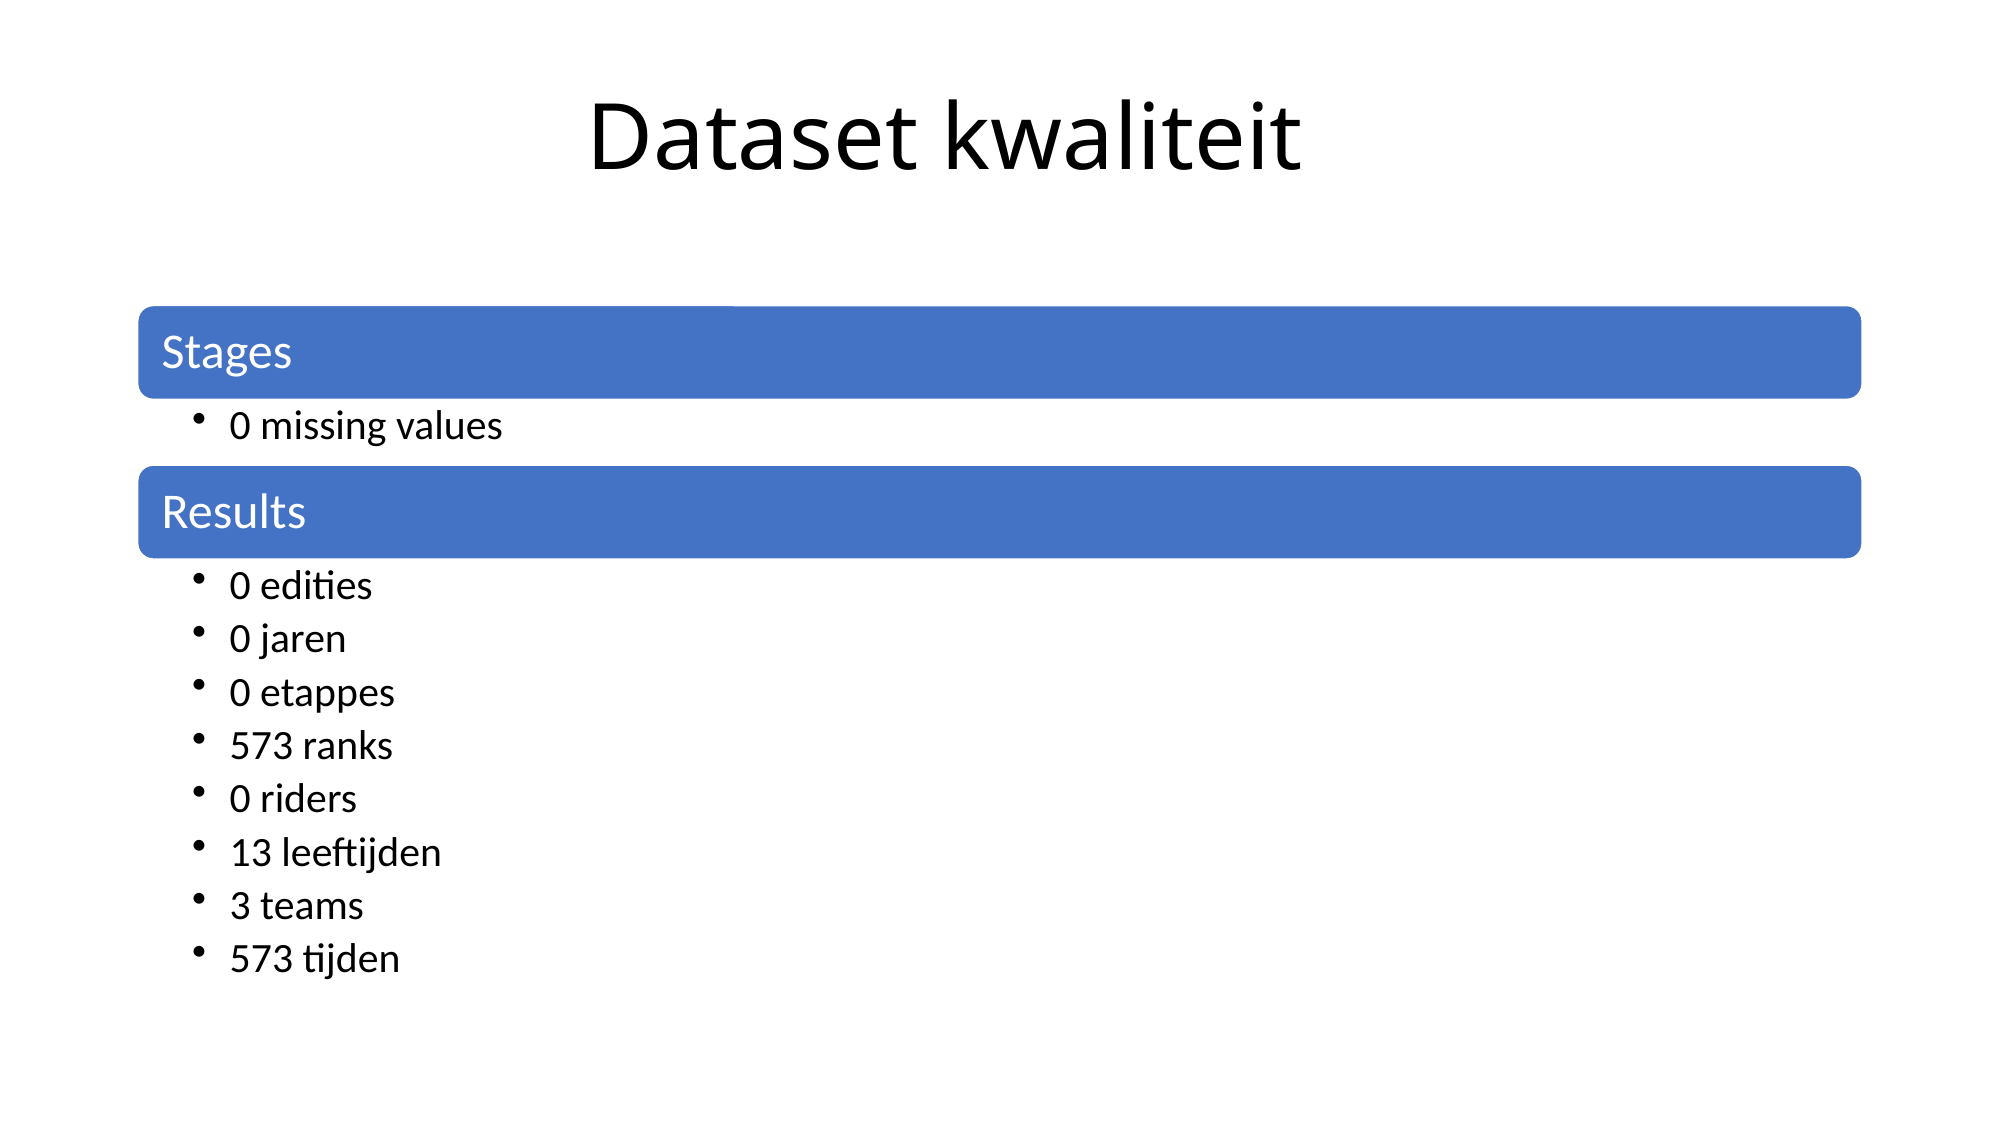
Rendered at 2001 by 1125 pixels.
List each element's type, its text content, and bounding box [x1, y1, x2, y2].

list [137, 299, 1863, 1014]
title Dataset kwaliteit [82, 31, 1808, 249]
